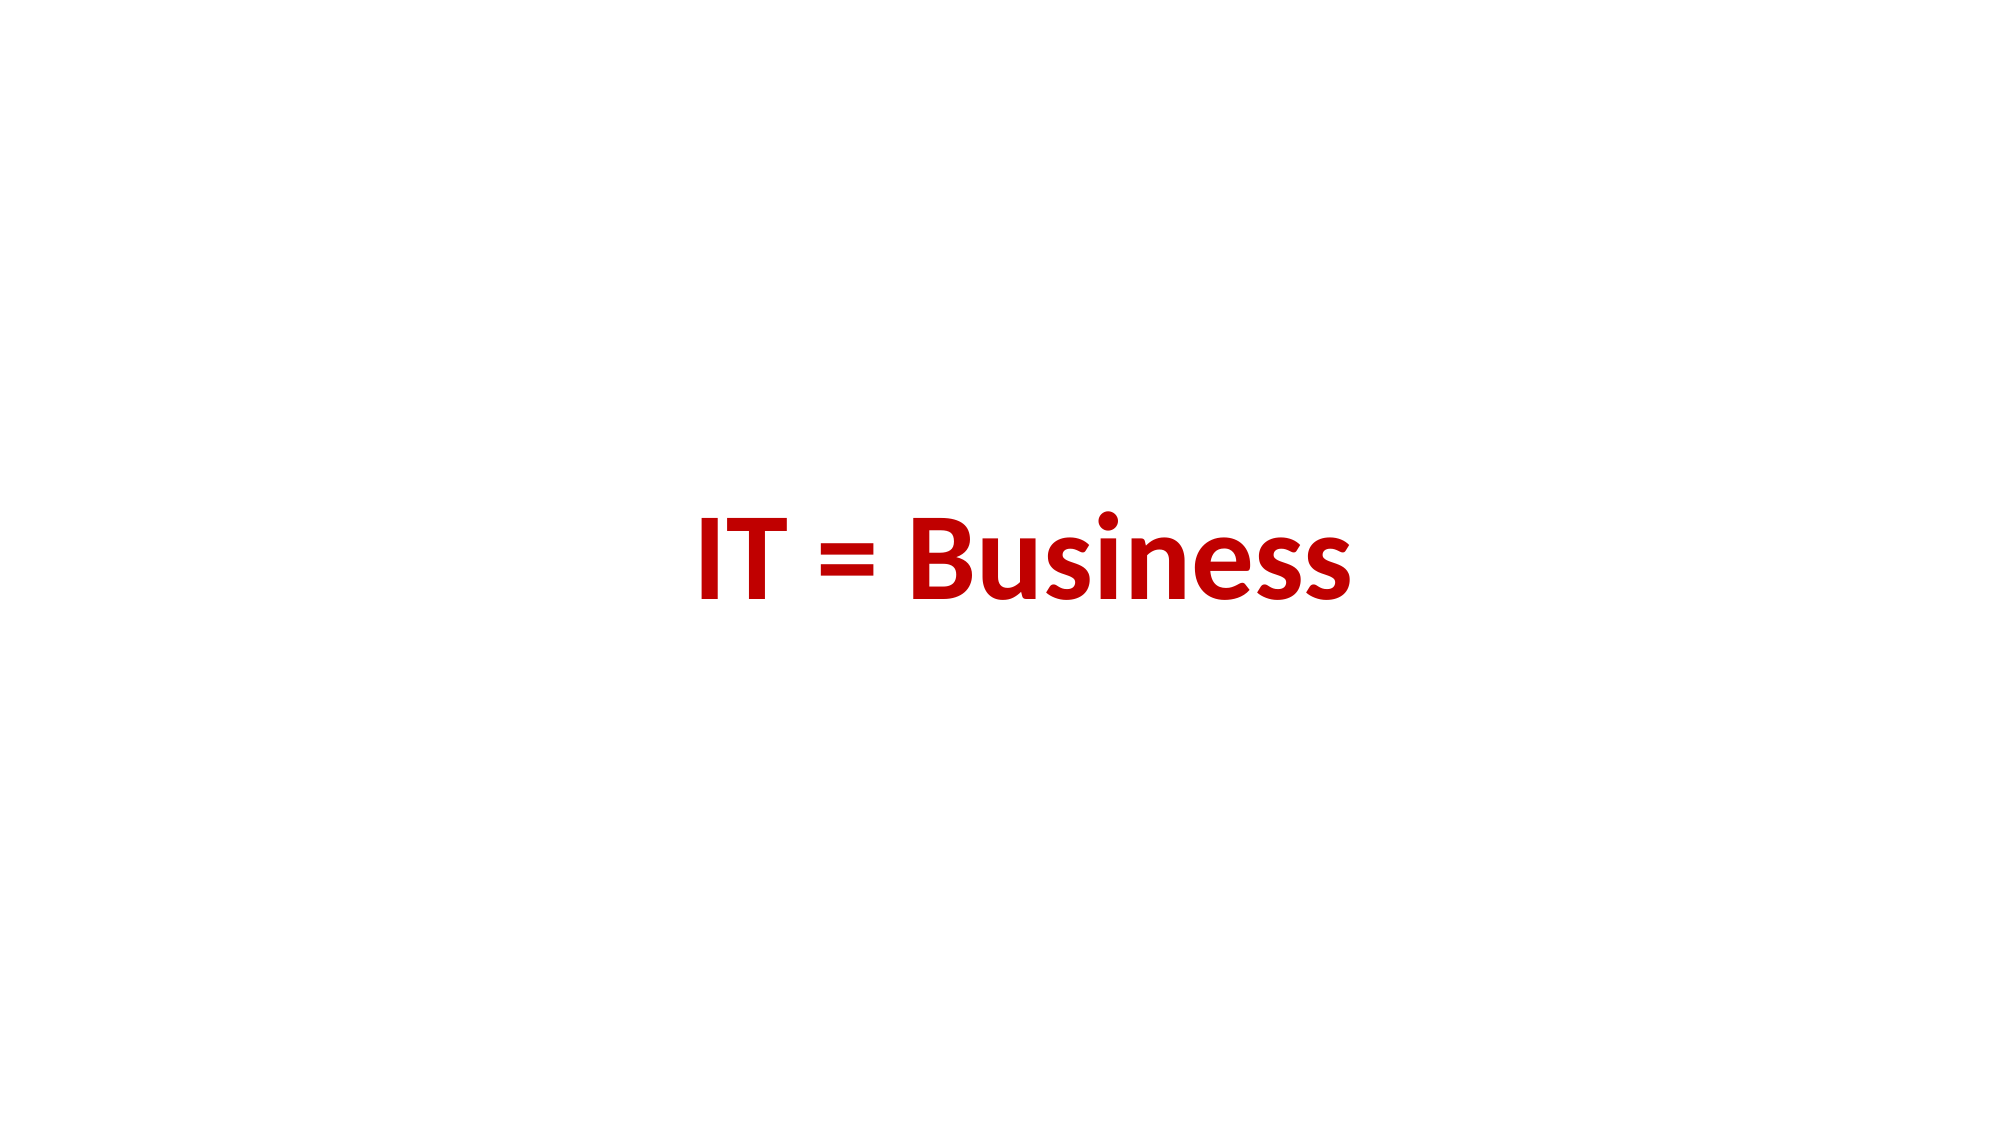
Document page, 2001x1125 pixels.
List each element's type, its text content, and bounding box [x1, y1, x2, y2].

text_box IT = Business [678, 467, 1370, 633]
